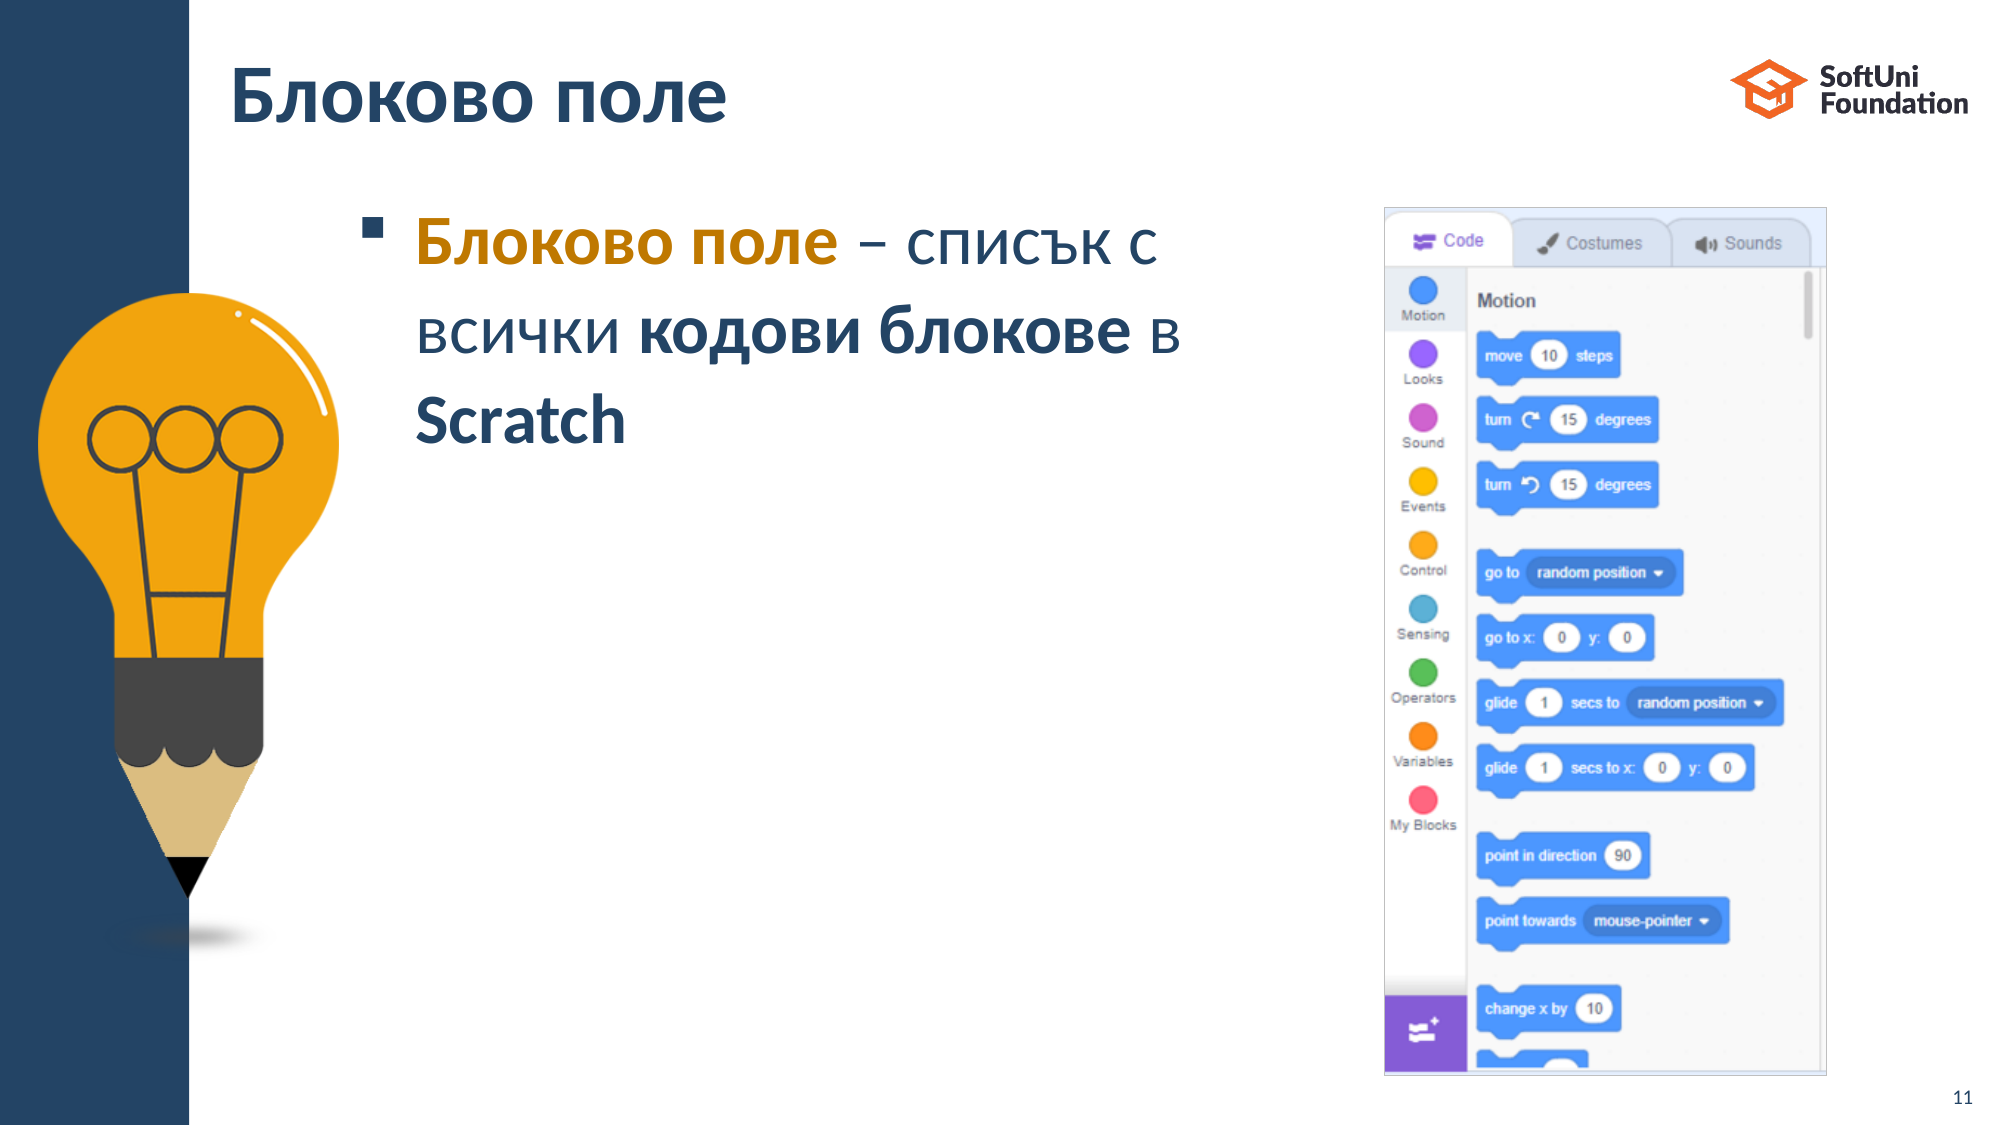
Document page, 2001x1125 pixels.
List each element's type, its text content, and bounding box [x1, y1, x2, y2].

picture [1730, 59, 1968, 119]
slide_number 11 [1927, 1067, 1989, 1117]
title Блоково поле [212, 16, 1717, 162]
list Блоково поле – списък с всички кодови блокове в Scratch [338, 183, 1307, 1050]
picture [1384, 207, 1828, 1076]
picture [38, 293, 338, 961]
